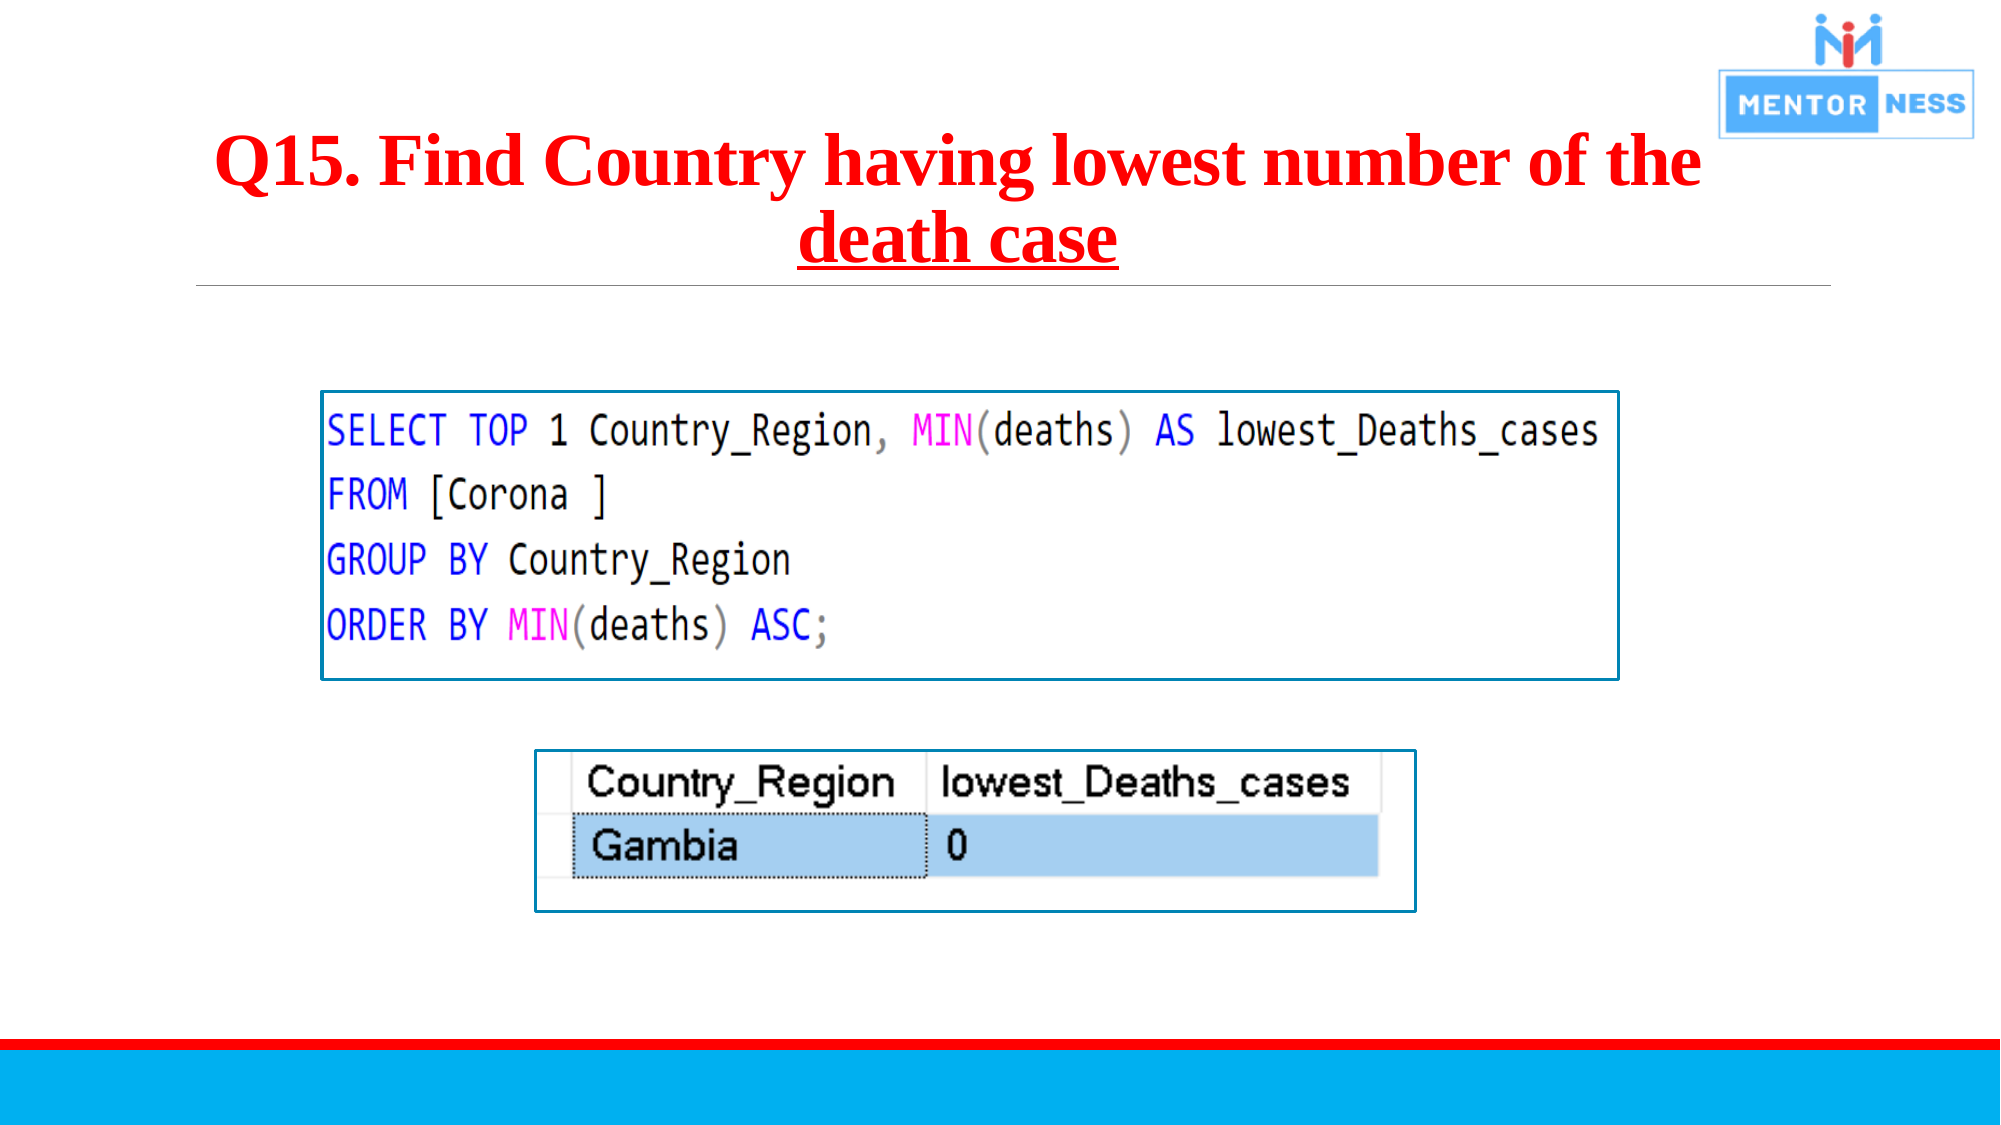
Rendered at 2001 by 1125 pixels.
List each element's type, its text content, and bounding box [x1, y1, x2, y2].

picture [325, 394, 1616, 677]
picture [538, 753, 1413, 909]
picture [1709, 0, 1985, 147]
title Q15. Find Country having lowest number of the death case [180, 47, 1736, 285]
